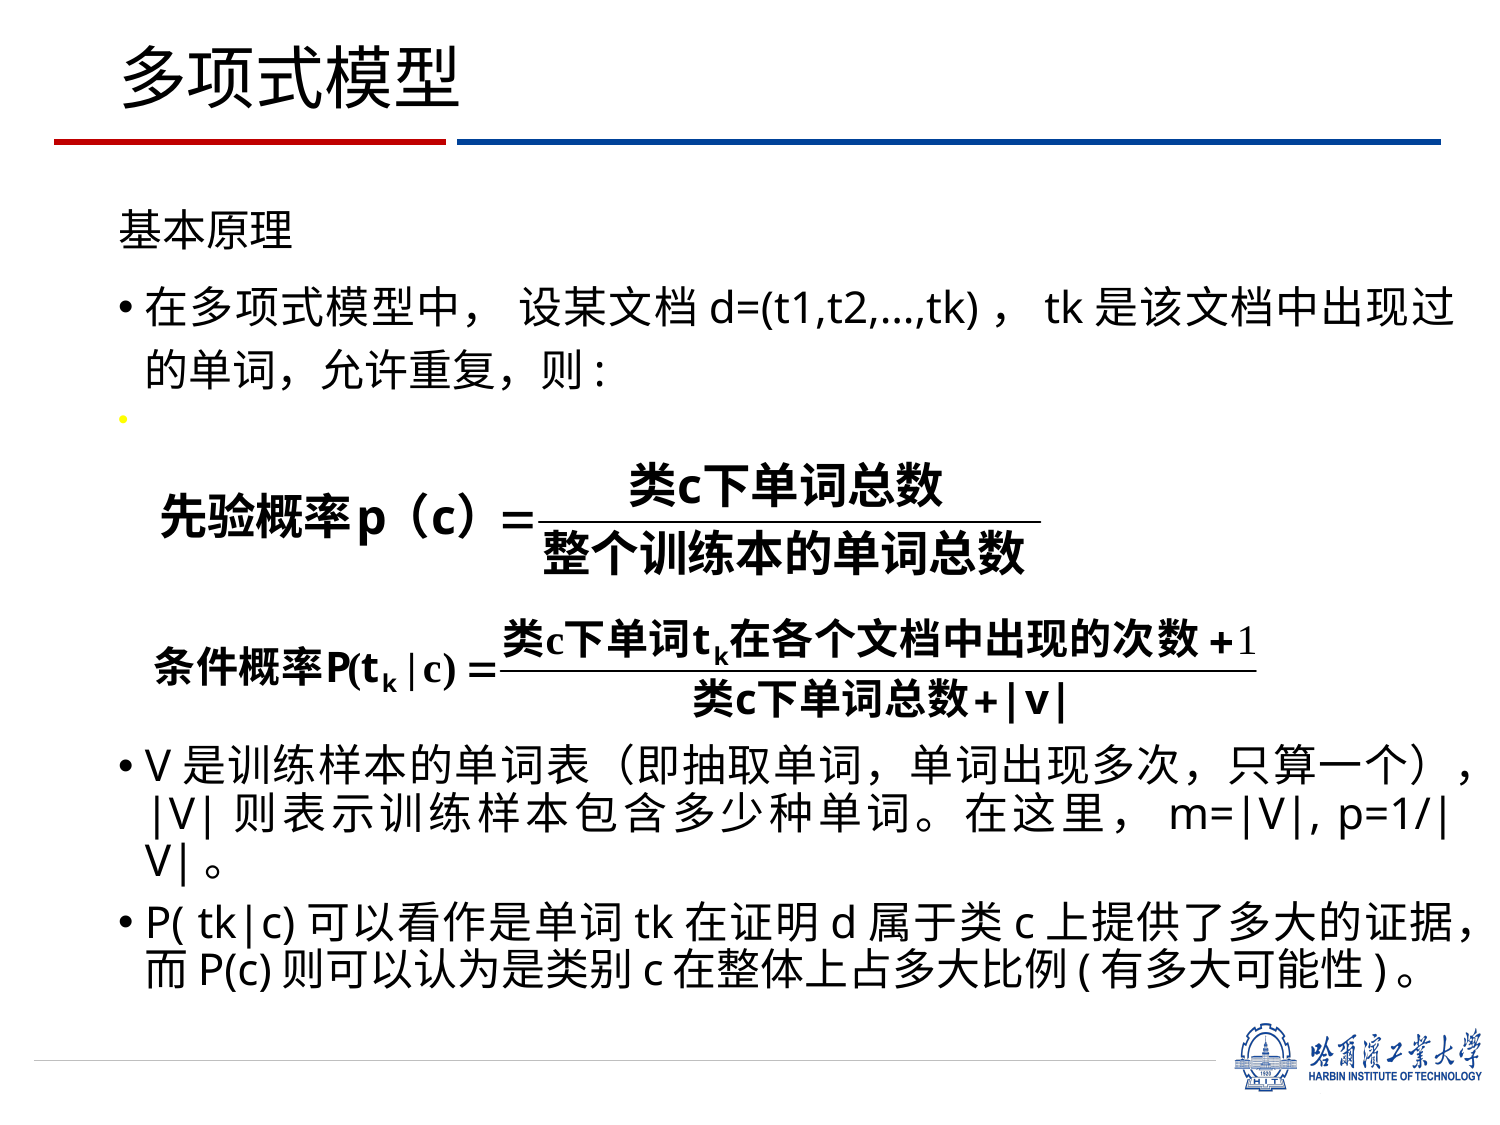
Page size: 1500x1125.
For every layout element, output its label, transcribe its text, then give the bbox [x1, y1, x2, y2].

picture [1204, 1023, 1482, 1094]
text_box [151, 453, 1051, 588]
title 多项式模型 [103, 32, 1397, 126]
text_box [147, 611, 1265, 728]
list 基本原理 在多项式模型中， 设某文档d=(t1,t2,…,tk)，tk是该文档中出现过的单词，允许重复，则: V是训练样本的单词表（即抽取单词，单词出现多次，只算一个），|V|则表示训练样本包含多少种单词。在这里，m=|V|, p=1/|V|。 P( tk|c)可以看作是单词tk在证明d属于类c上提供了多大的证据，而P(c)则可以认为是类别c在整体上占多大比例(有多大可能性)。 [103, 184, 1471, 1024]
